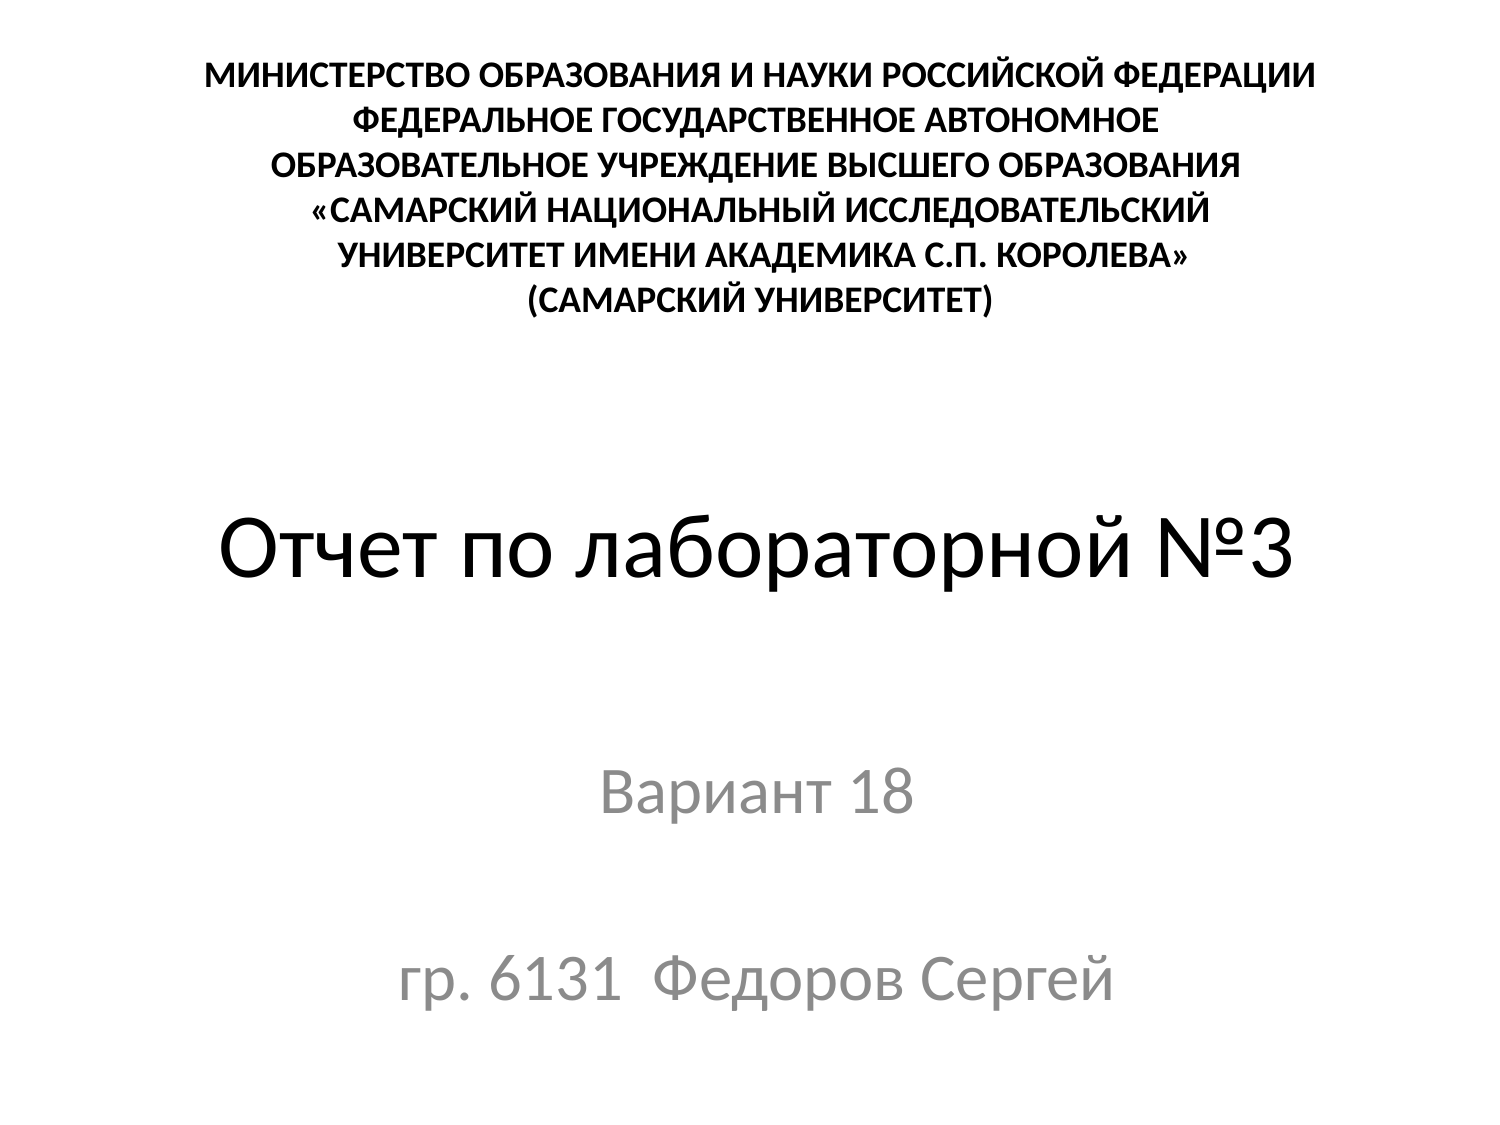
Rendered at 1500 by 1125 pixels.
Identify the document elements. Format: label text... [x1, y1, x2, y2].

title Отчет по лабораторной №3 [119, 420, 1395, 662]
text_box Министерство образования и науки Российской Федерации федеральное государственное автономное образовательное учреждение высшего образования «Самарский национальный исследовательский университет имени академика С.П. Королева» (Самарский университет) [189, 42, 1332, 328]
subtitle Вариант 18 гр. 6131 Федоров Сергей [232, 739, 1283, 1028]
